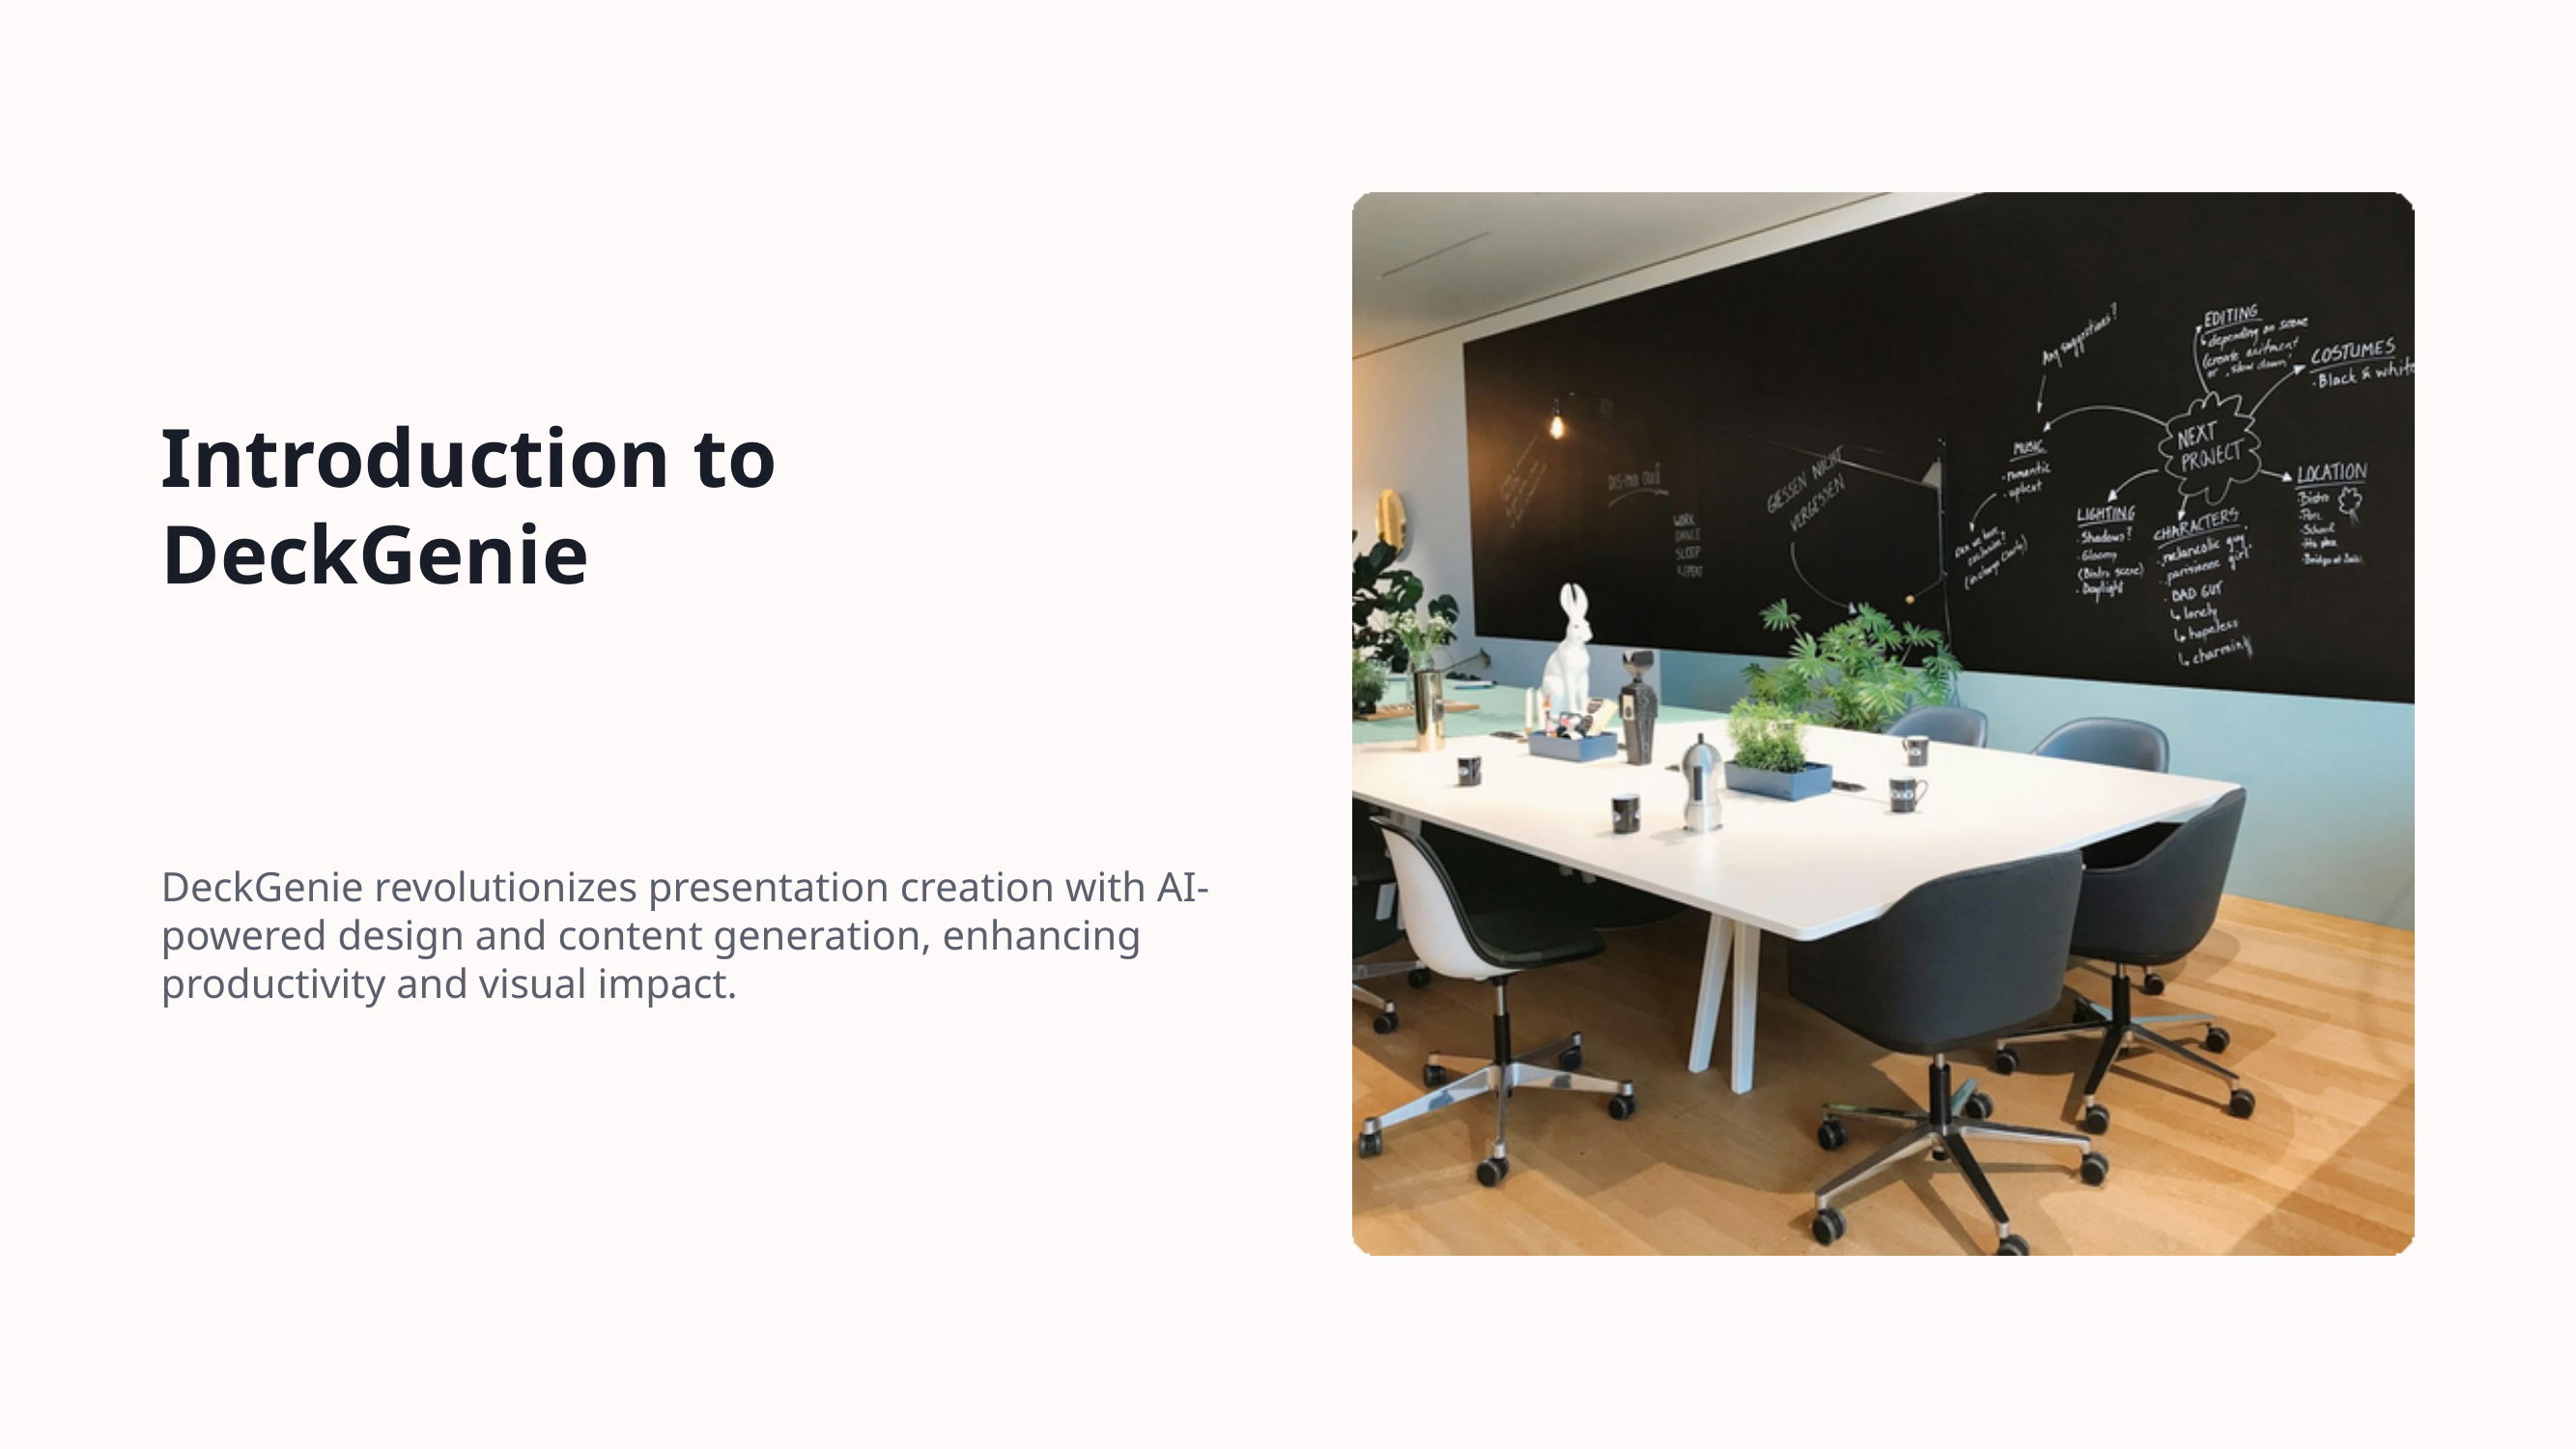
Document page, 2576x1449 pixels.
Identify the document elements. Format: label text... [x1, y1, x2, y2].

picture [1351, 192, 2416, 1257]
text_box DeckGenie revolutionizes presentation creation with AI-powered design and content generation, enhancing productivity and visual impact. [160, 861, 1228, 1007]
text_box Introduction to DeckGenie [160, 406, 1228, 600]
